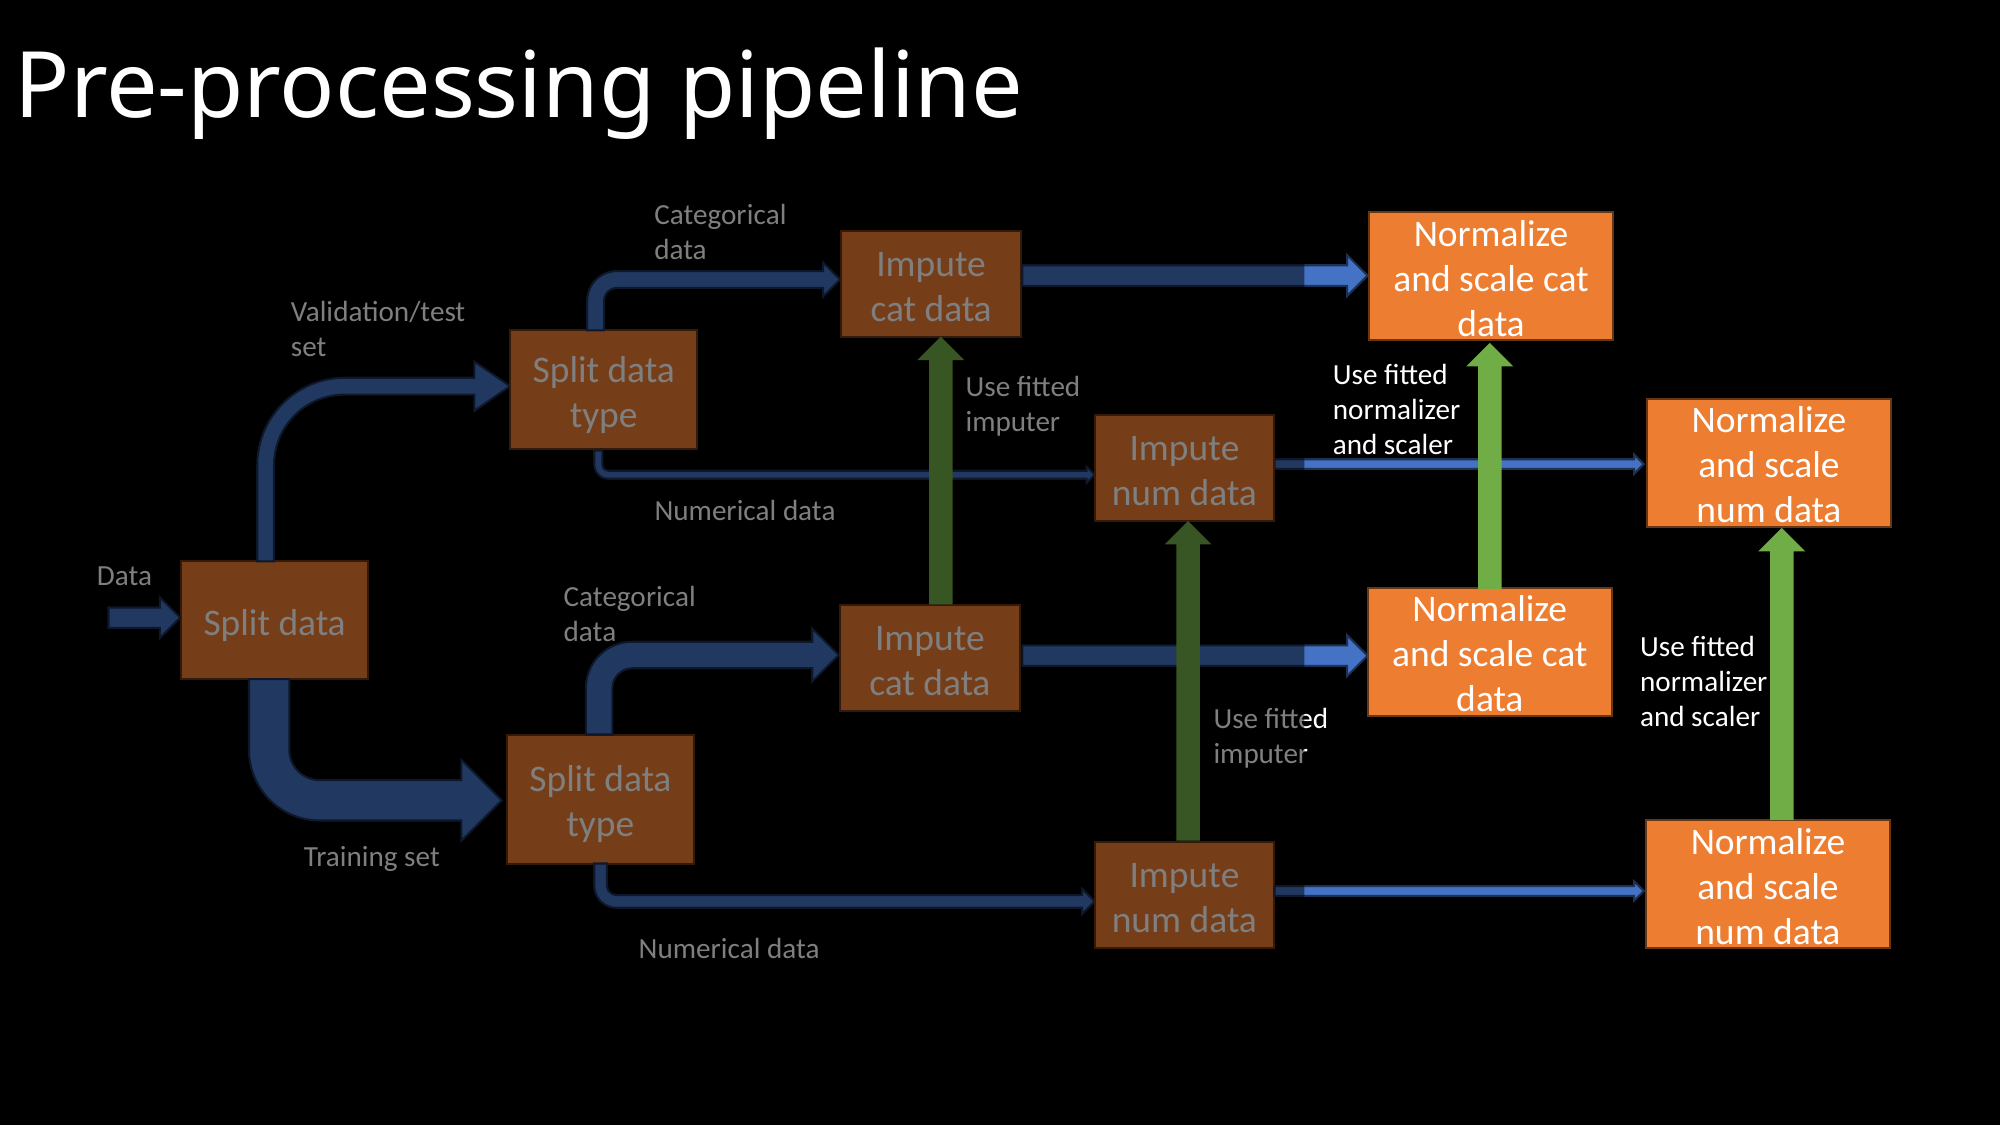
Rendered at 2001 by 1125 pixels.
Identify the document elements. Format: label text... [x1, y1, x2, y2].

text_box [1305, 632, 1367, 679]
text_box [1770, 740, 1794, 821]
text_box Use fitted normalizer and scaler [1318, 347, 1500, 468]
text_box [1758, 527, 1806, 620]
text_box [1305, 878, 1645, 904]
text_box Normalize and scale cat data [1367, 587, 1613, 717]
text_box [63, 172, 1305, 1085]
text_box [1478, 353, 1514, 589]
title Pre-processing pipeline [0, 0, 1725, 197]
text_box [1305, 252, 1368, 299]
text_box [1502, 451, 1646, 477]
text_box Normalize and scale num data [1646, 398, 1892, 528]
text_box [1485, 342, 1494, 347]
text_box Normalize and scale num data [1645, 819, 1891, 949]
text_box [1305, 458, 1478, 470]
text_box Use fitted normalizer and scaler [1625, 620, 1807, 740]
text_box Normalize and scale cat data [1368, 211, 1614, 341]
text_box Use fitted imputer [1305, 691, 1381, 777]
